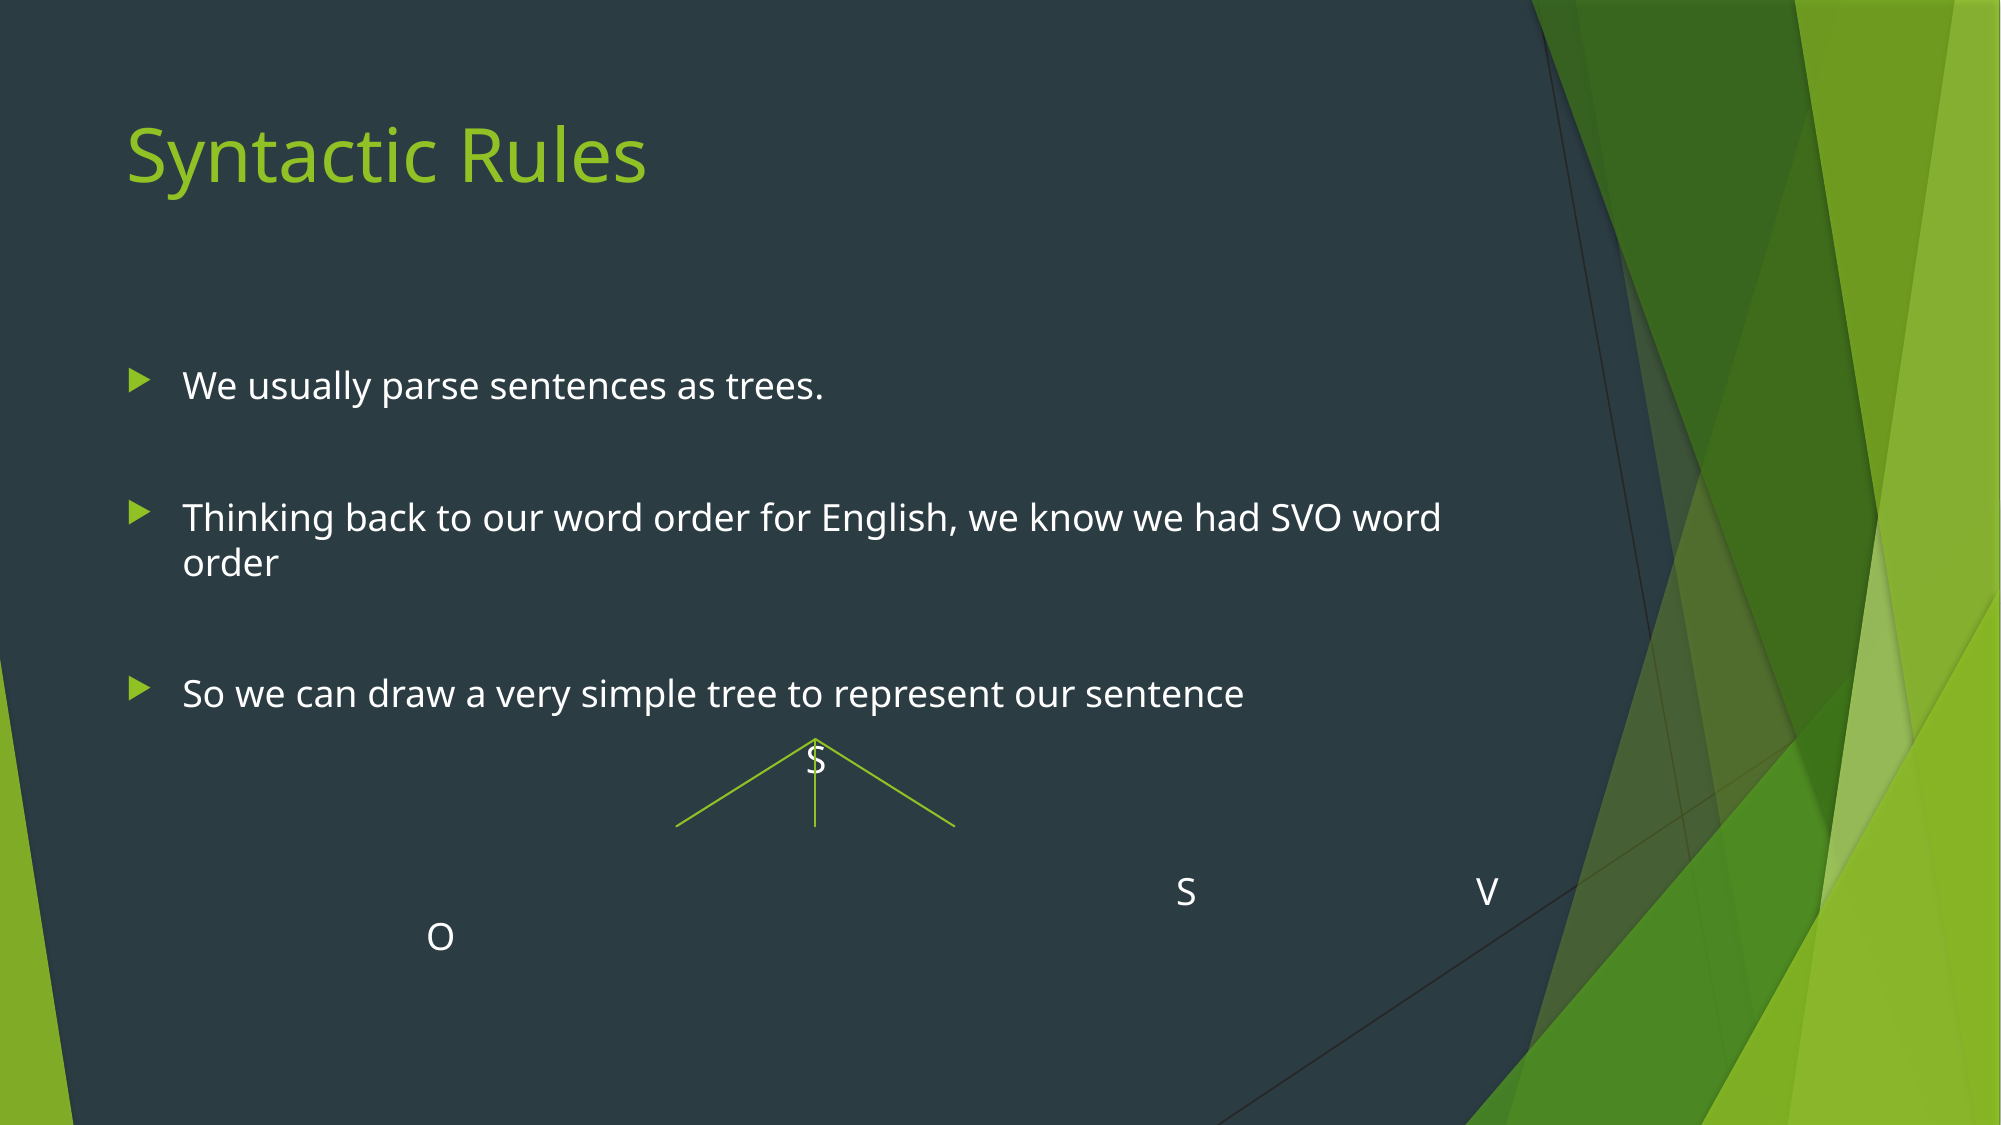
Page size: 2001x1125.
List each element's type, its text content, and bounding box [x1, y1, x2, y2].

list We usually parse sentences as trees. Thinking back to our word order for English, we know we had SVO word order So we can draw a very simple tree to represent our sentence S S V O [111, 354, 1522, 992]
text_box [675, 738, 813, 827]
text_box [814, 738, 955, 827]
title Syntactic Rules [111, 99, 1522, 317]
